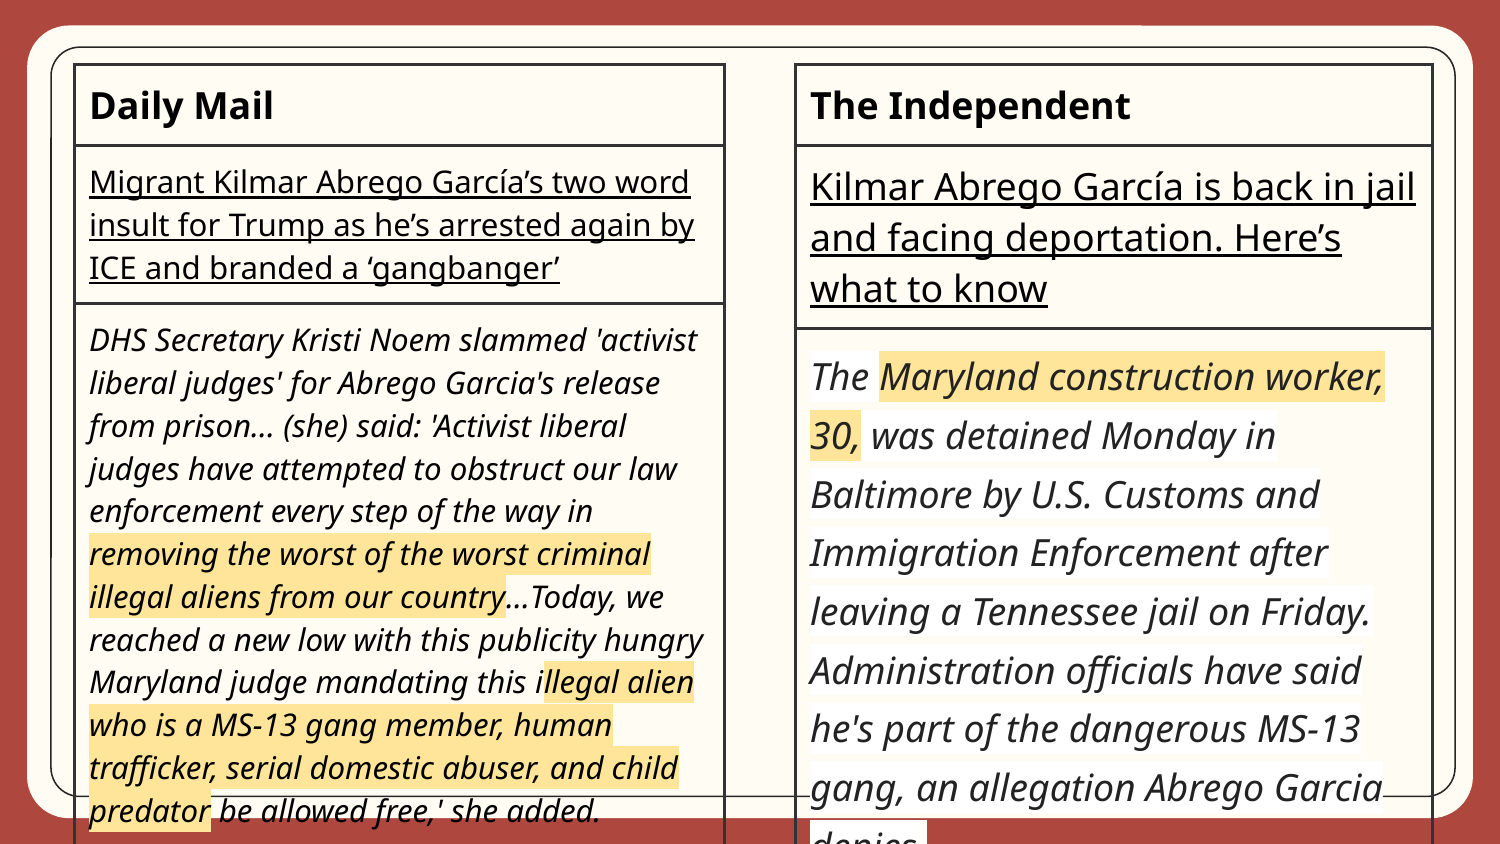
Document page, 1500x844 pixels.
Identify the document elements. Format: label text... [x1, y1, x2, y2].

table_cell Kilmar Abrego García is back in jail and facing deportation. Here’s what to know [797, 147, 1431, 327]
table_header The Independent [797, 66, 1431, 144]
table_header Daily Mail [76, 66, 723, 144]
table_cell The Maryland construction worker, 30, was detained Monday in Baltimore by U.S. Customs and Immigration Enforcement after leaving a Tennessee jail on Friday. Administration officials have said he's part of the dangerous MS-13 gang, an allegation Abrego Garcia denies. [797, 330, 1431, 844]
table_cell Migrant Kilmar Abrego García’s two word insult for Trump as he’s arrested again by ICE and branded a ‘gangbanger’ [76, 147, 723, 302]
table_cell DHS Secretary Kristi Noem slammed 'activist liberal judges' for Abrego Garcia's release from prison… (she) said: 'Activist liberal judges have attempted to obstruct our law enforcement every step of the way in removing the worst of the worst criminal illegal aliens from our country…Today, we reached a new low with this publicity hungry Maryland judge mandating this illegal alien who is a MS-13 gang member, human trafficker, serial domestic abuser, and child predator be allowed free,' she added. [76, 305, 723, 844]
